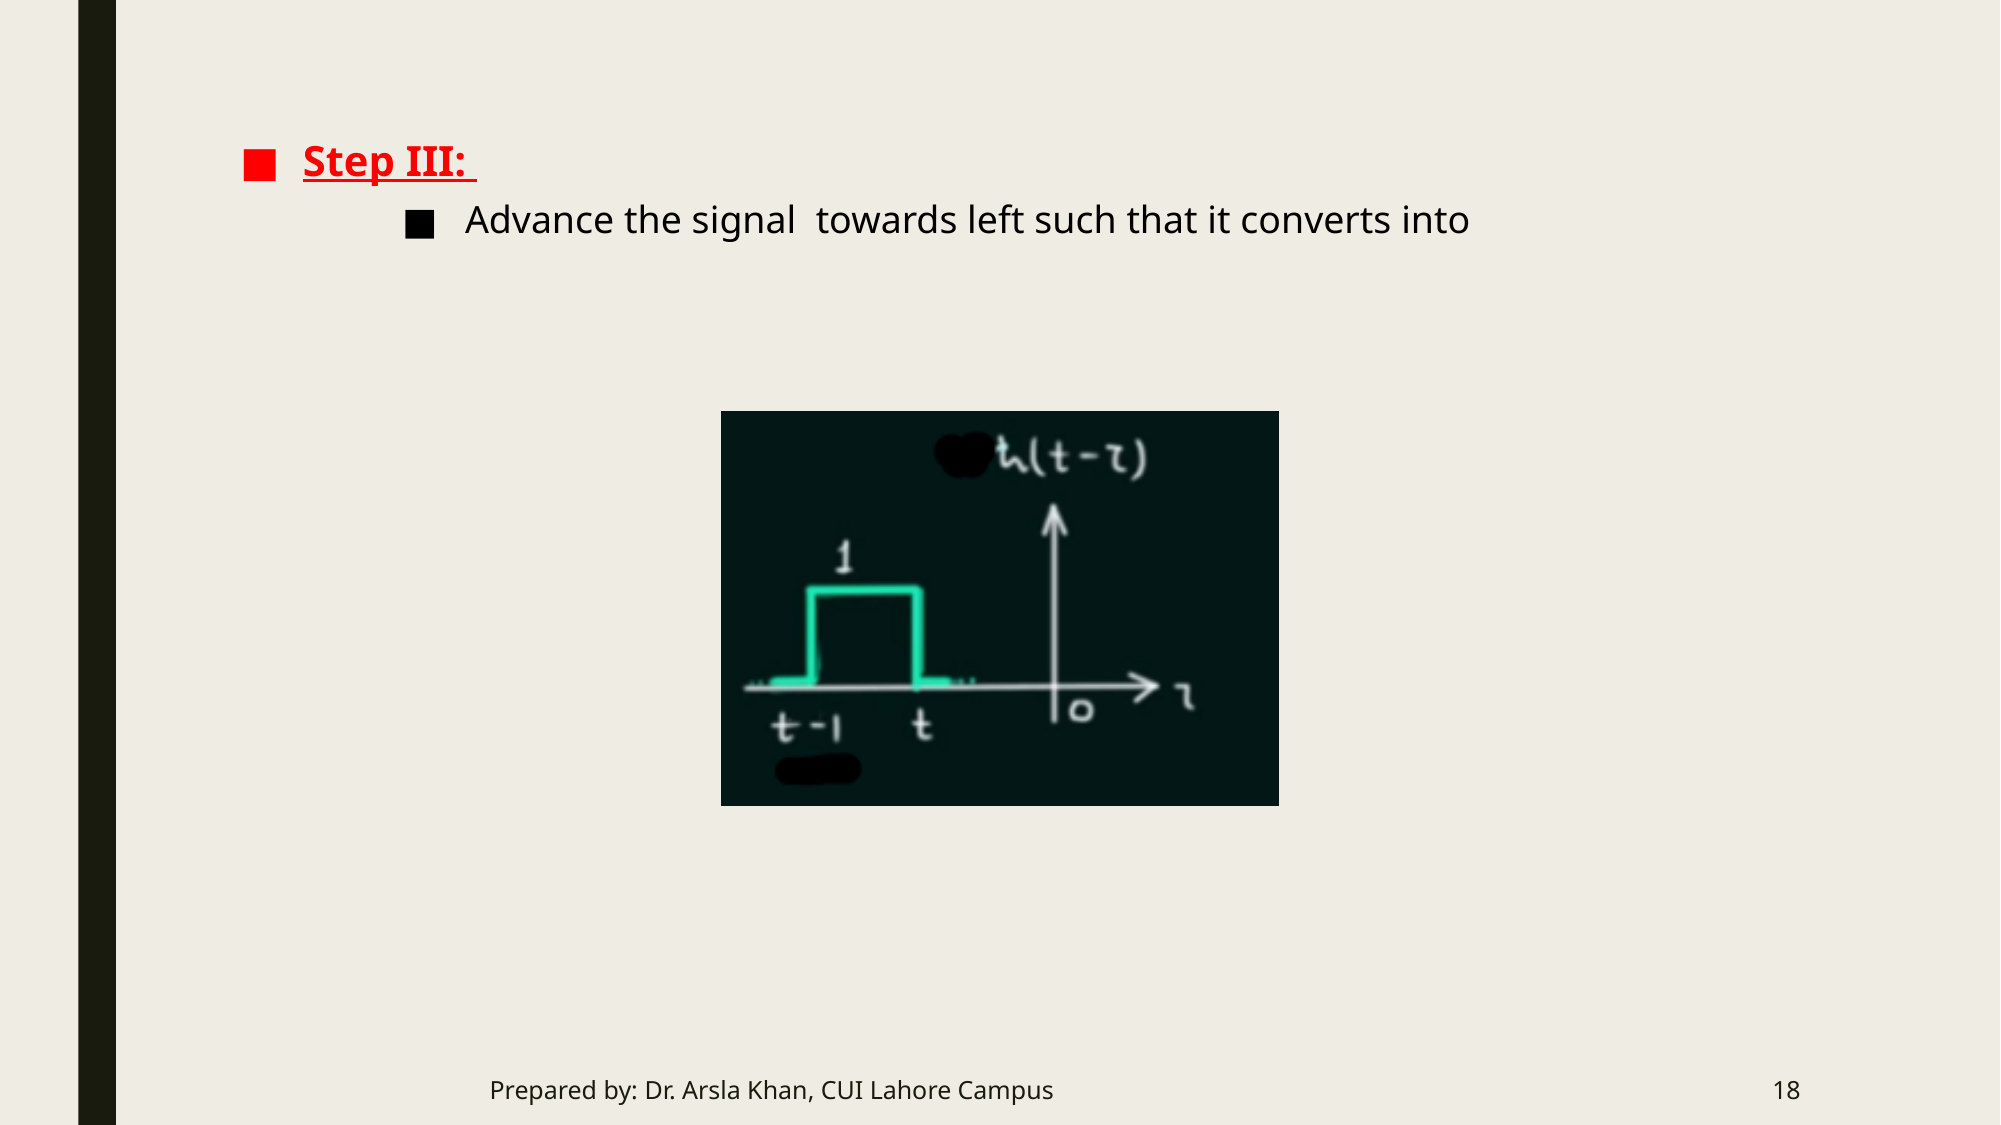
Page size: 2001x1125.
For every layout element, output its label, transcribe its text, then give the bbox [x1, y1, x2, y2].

slide_number 18 [1553, 1058, 1816, 1125]
footer Prepared by: Dr. Arsla Khan, CUI Lahore Campus [474, 1058, 1505, 1125]
picture [721, 411, 1279, 806]
